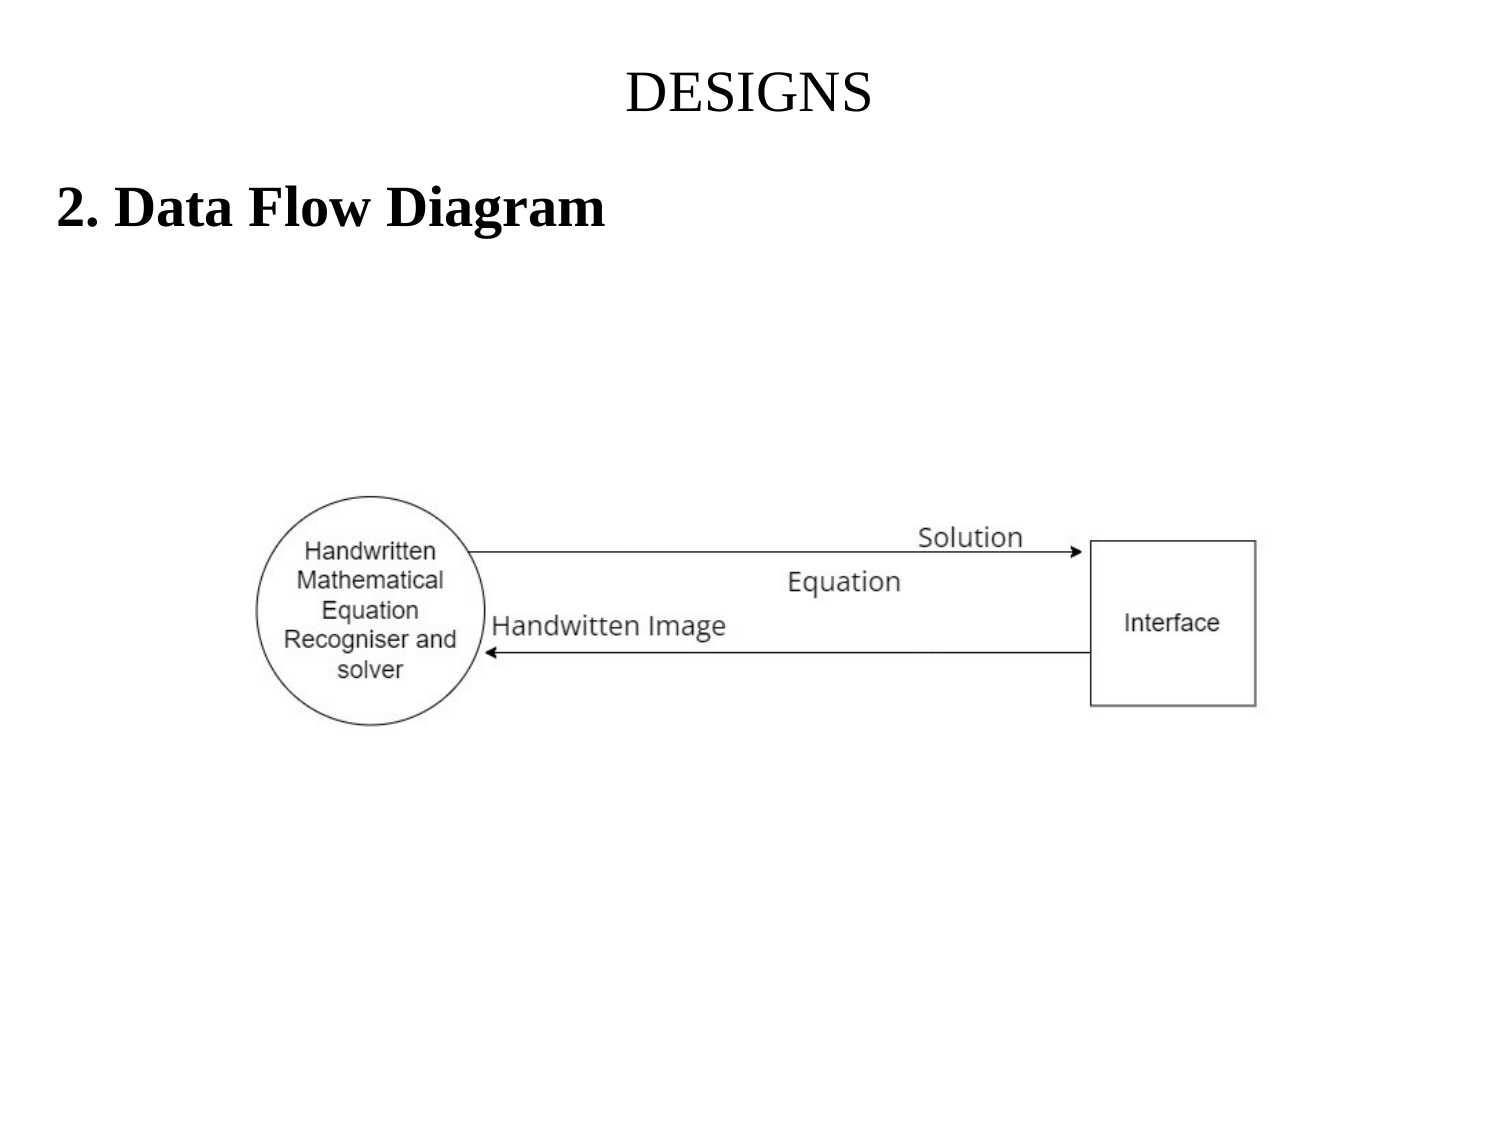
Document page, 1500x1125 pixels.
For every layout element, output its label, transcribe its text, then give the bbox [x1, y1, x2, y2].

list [74, 459, 1426, 809]
title DESIGNS [75, 45, 1425, 131]
text_box 2. Data Flow Diagram [41, 160, 1500, 246]
